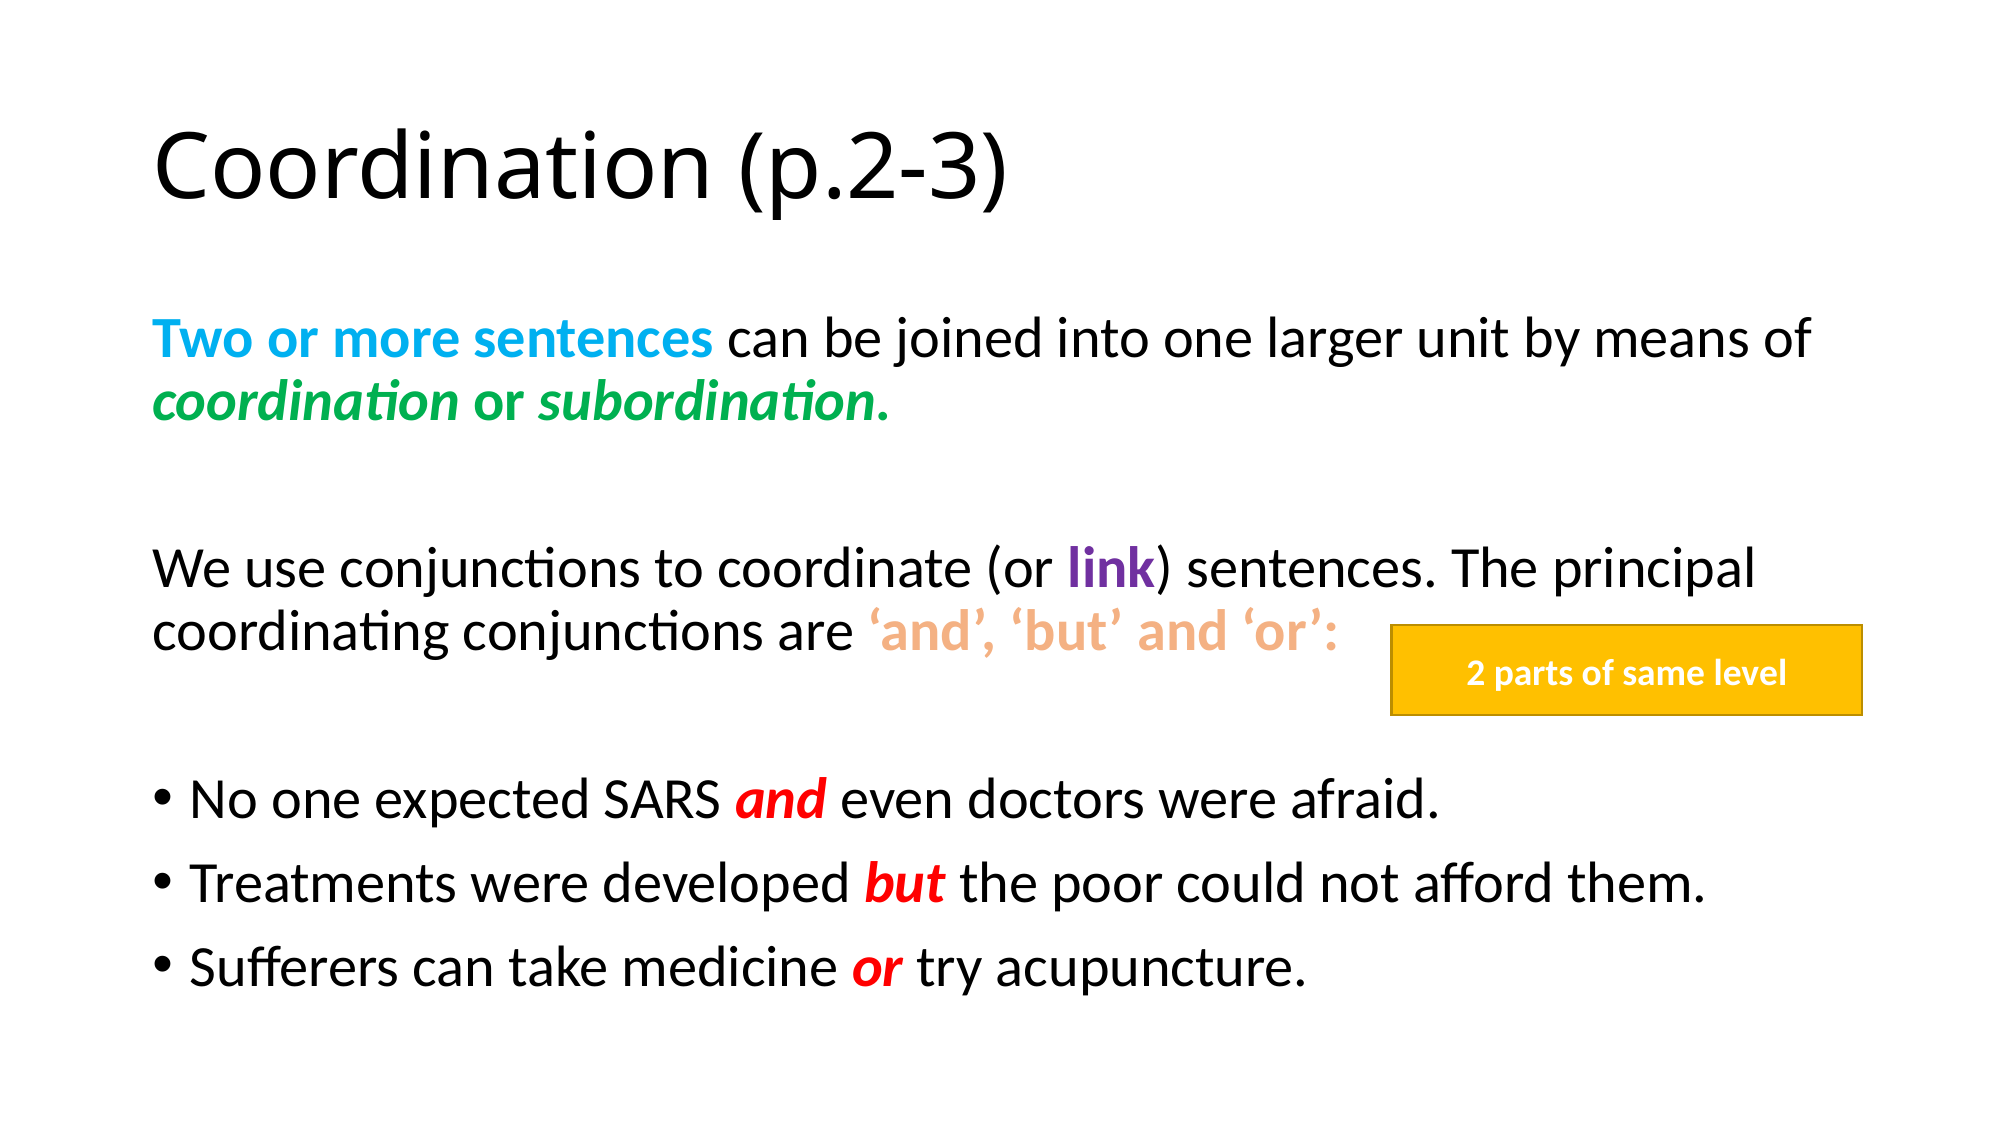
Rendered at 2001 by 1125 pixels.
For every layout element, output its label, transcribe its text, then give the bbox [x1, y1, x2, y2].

text_box 2 parts of same level [1390, 624, 1863, 716]
list Two or more sentences can be joined into one larger unit by means of coordination or subordination. We use conjunctions to coordinate (or link) sentences. The principal coordinating conjunctions are ‘and’, ‘but’ and ‘or’: No one expected SARS and even doctors were afraid. Treatments were developed but the poor could not afford them. Sufferers can take medicine or try acupuncture. [137, 299, 1863, 1101]
title Coordination (p.2-3) [137, 59, 1863, 278]
